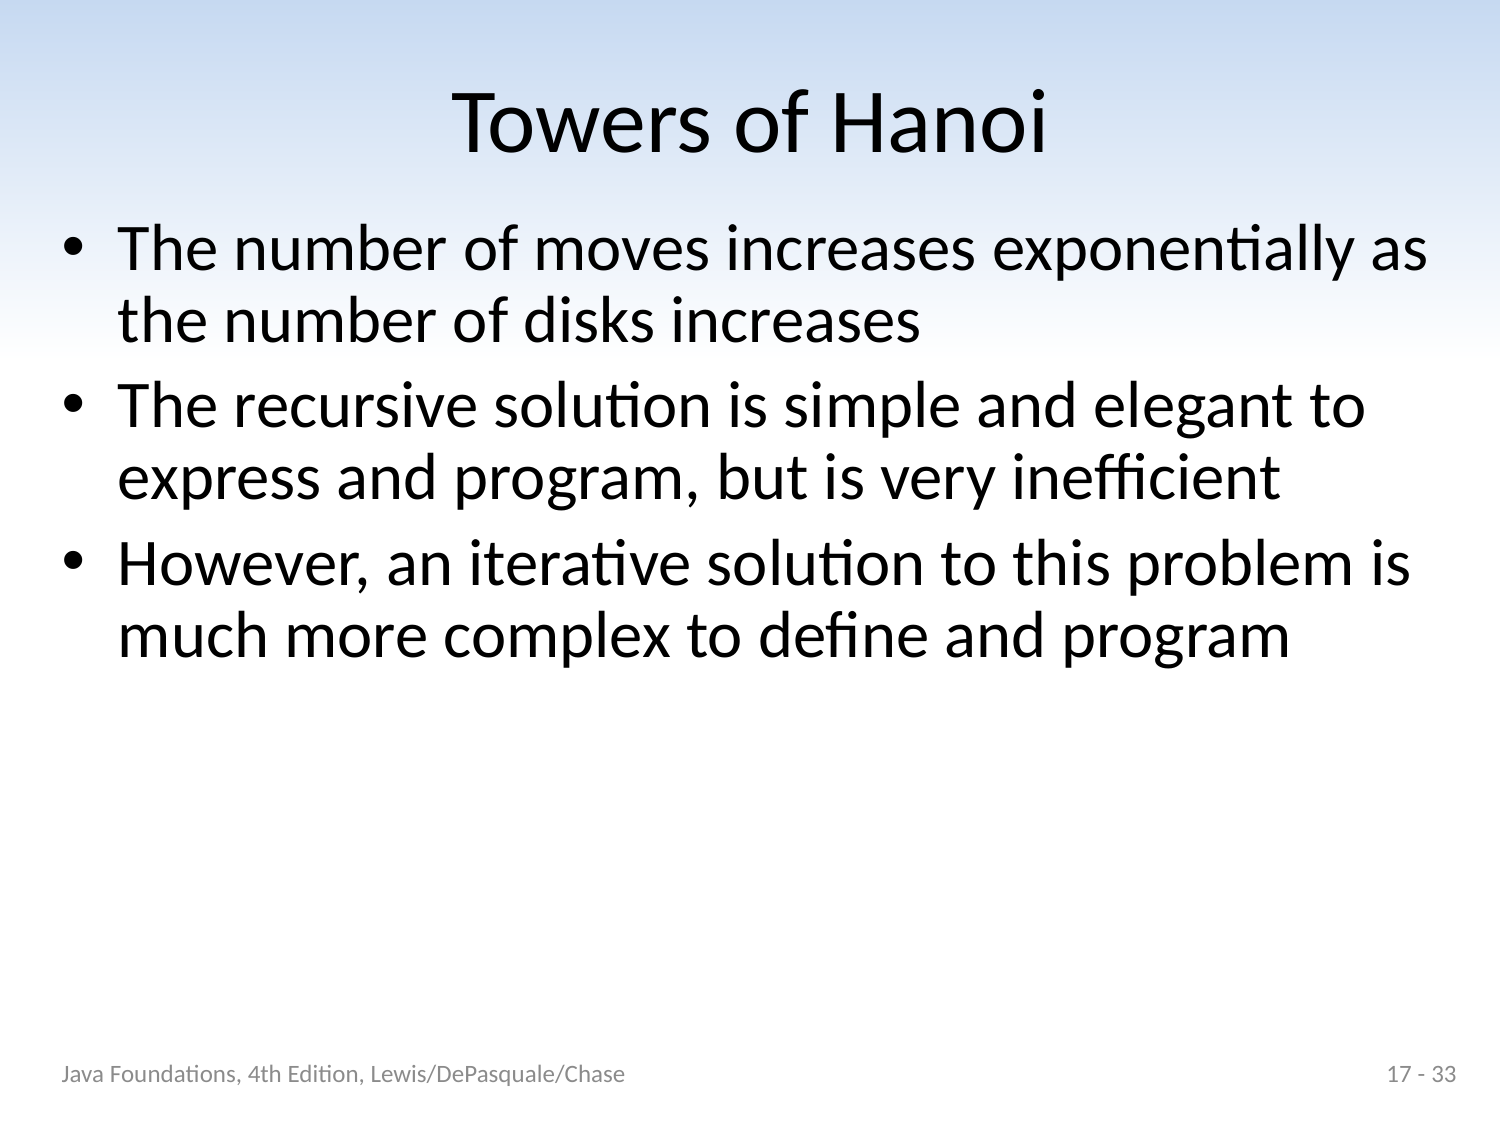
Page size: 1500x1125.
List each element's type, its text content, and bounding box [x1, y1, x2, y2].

slide_number 17 - 33 [1121, 1042, 1472, 1103]
footer Java Foundations, 4th Edition, Lewis/DePasquale/Chase [46, 1042, 1121, 1103]
list The number of moves increases exponentially as the number of disks increases The recursive solution is simple and elegant to express and program, but is very inefficient However, an iterative solution to this problem is much more complex to define and program [46, 205, 1473, 1043]
title Towers of Hanoi [28, 45, 1473, 186]
